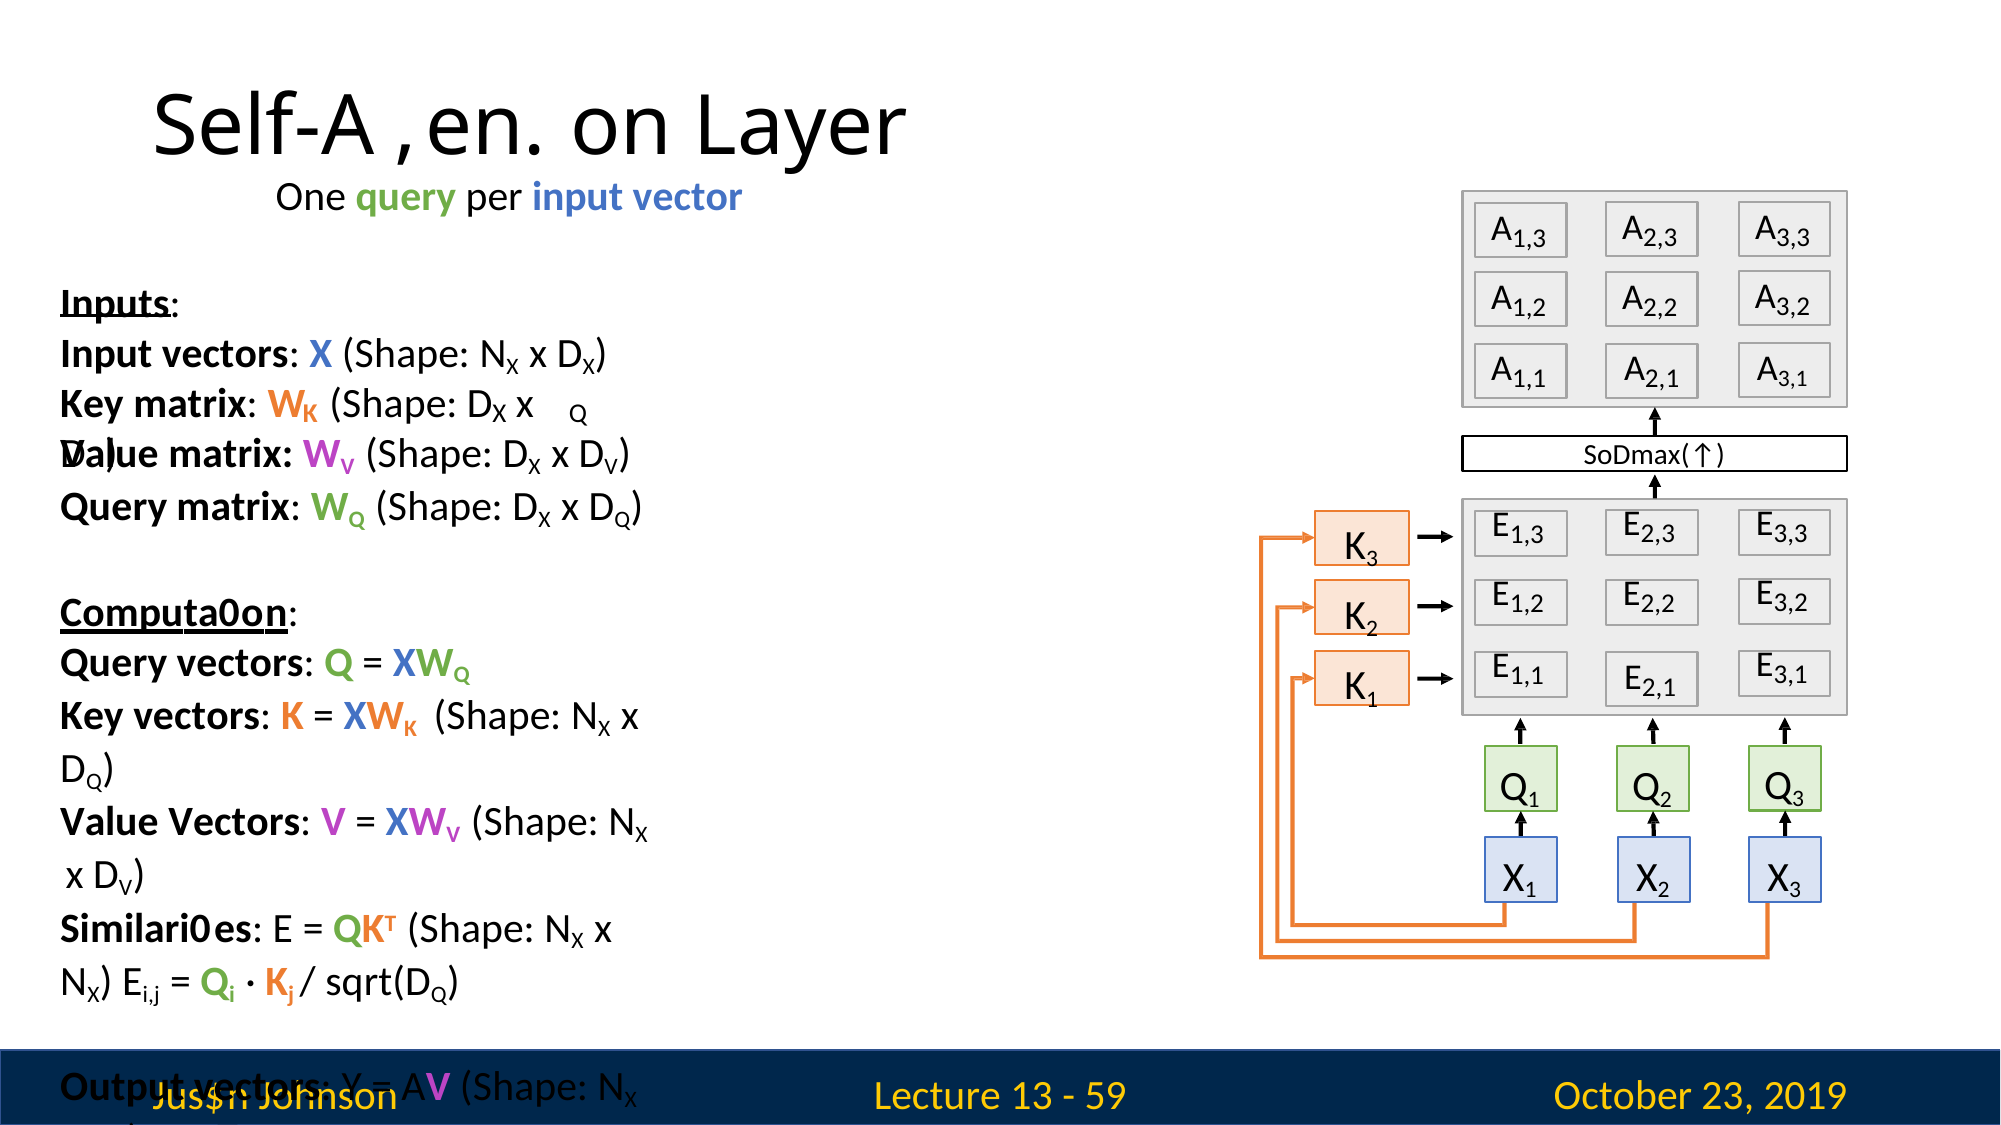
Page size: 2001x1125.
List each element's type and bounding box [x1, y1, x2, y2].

text_box [58, 275, 1031, 1125]
slide_number [1031, 1067, 1141, 1125]
text_box [1462, 474, 1848, 716]
text_box [1259, 510, 1822, 960]
text_box [1514, 717, 1527, 744]
text_box [1646, 717, 1660, 744]
text_box [1275, 580, 1691, 944]
text_box [1417, 672, 1454, 685]
text_box [1778, 717, 1792, 744]
text_box [1417, 599, 1454, 613]
text_box [1462, 190, 1848, 471]
title [150, 72, 1850, 261]
text_box [1290, 651, 1557, 928]
text_box [1417, 530, 1454, 544]
footer [1551, 1067, 1850, 1125]
